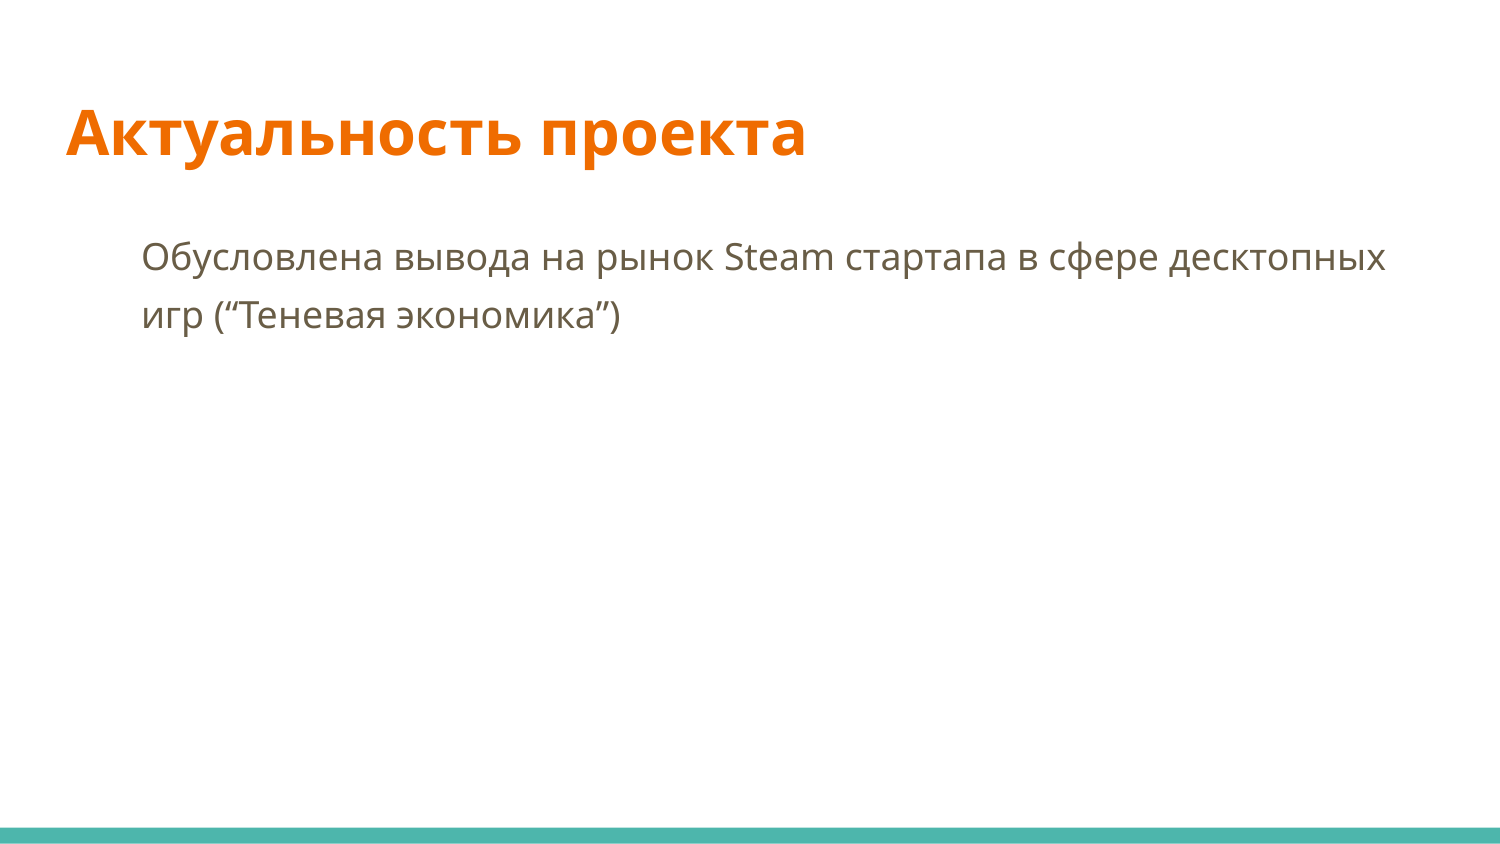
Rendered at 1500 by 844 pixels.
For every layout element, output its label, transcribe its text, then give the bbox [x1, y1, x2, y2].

list Обусловлена вывода на рынок Steam стартапа в сфере десктопных игр (“Теневая экономика”) [51, 207, 1449, 750]
title Актуальность проекта [51, 72, 1449, 189]
